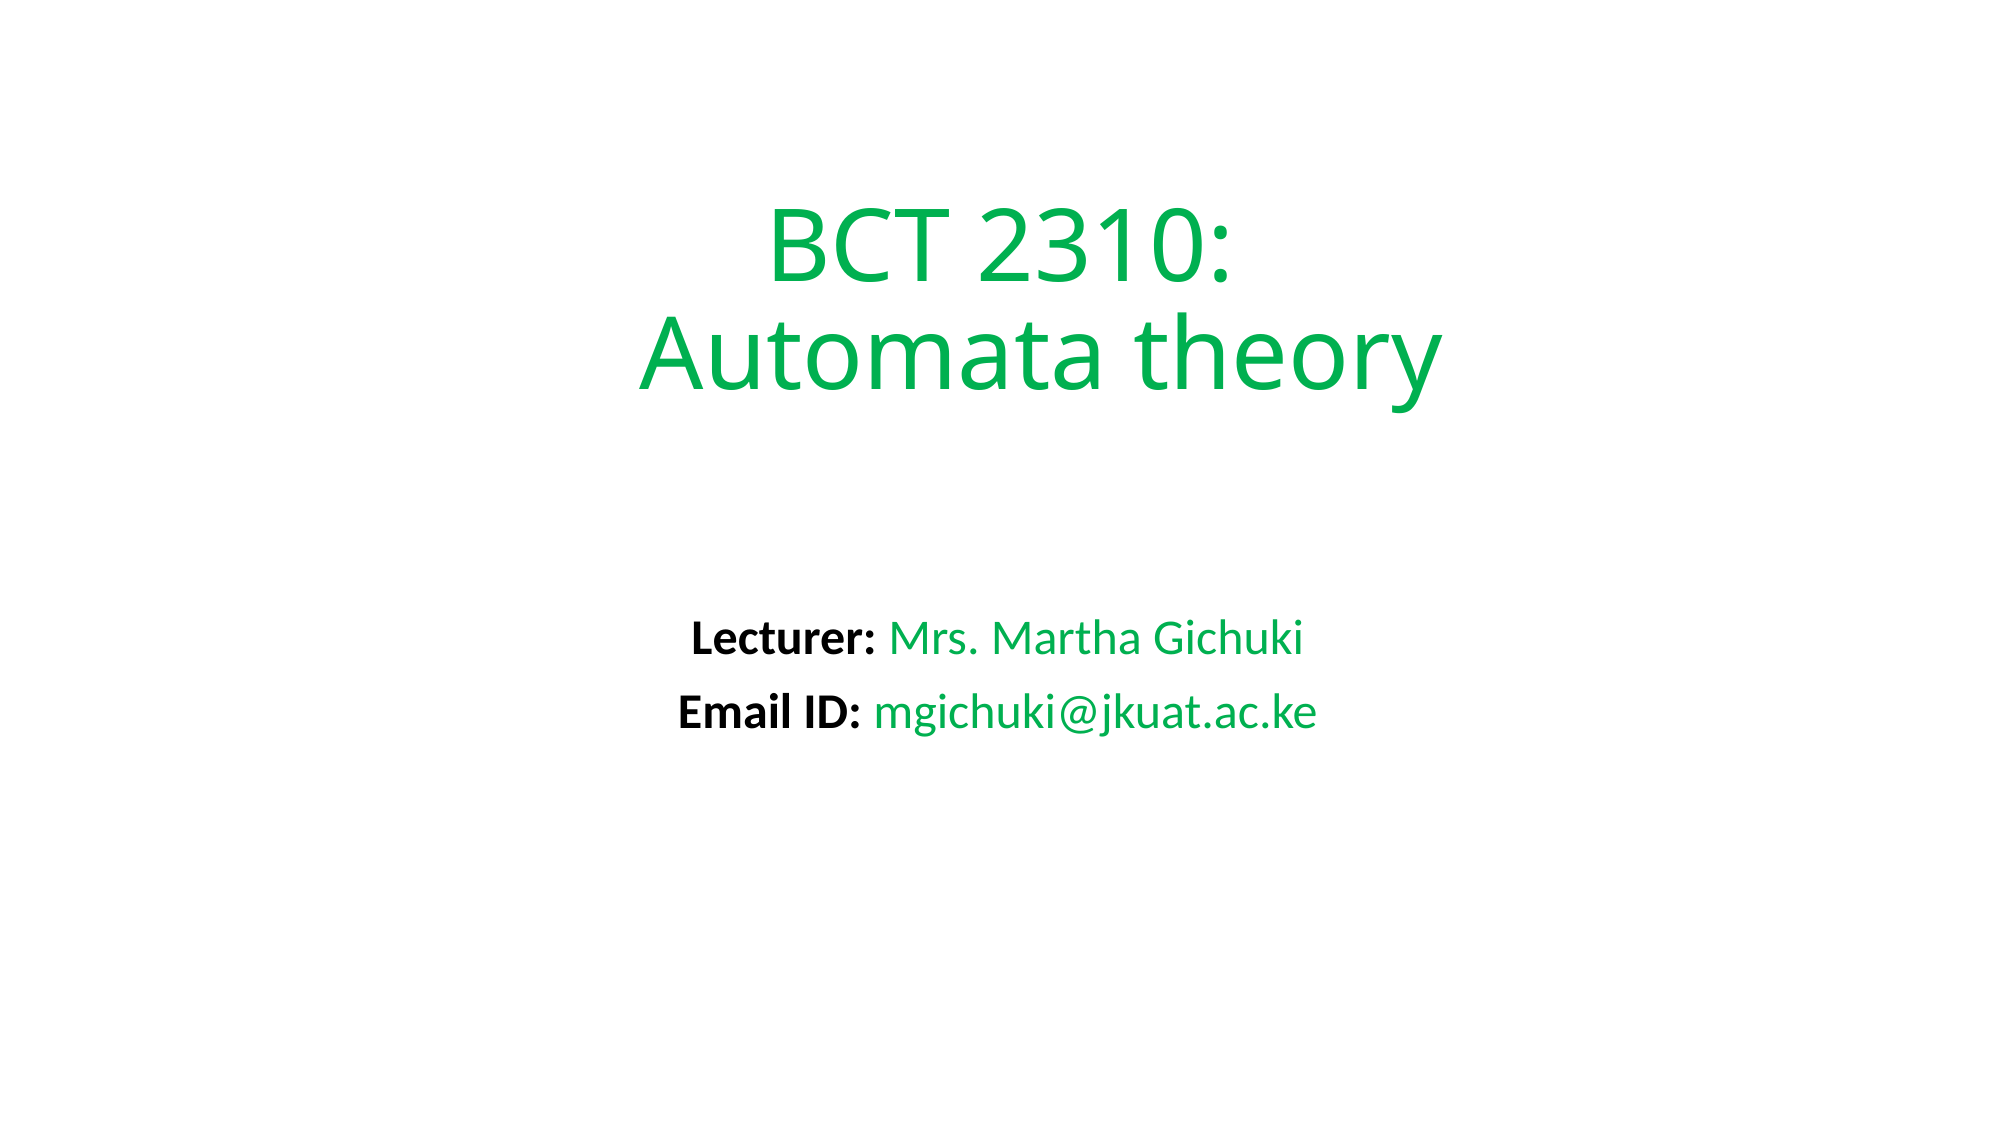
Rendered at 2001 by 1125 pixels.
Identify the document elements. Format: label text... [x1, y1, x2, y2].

text_box BCT 2310: Automata theory [0, 184, 2000, 576]
text_box Lecturer: Mrs. Martha Gichuki Email ID: mgichuki@jkuat.ac.ke [0, 603, 1998, 876]
